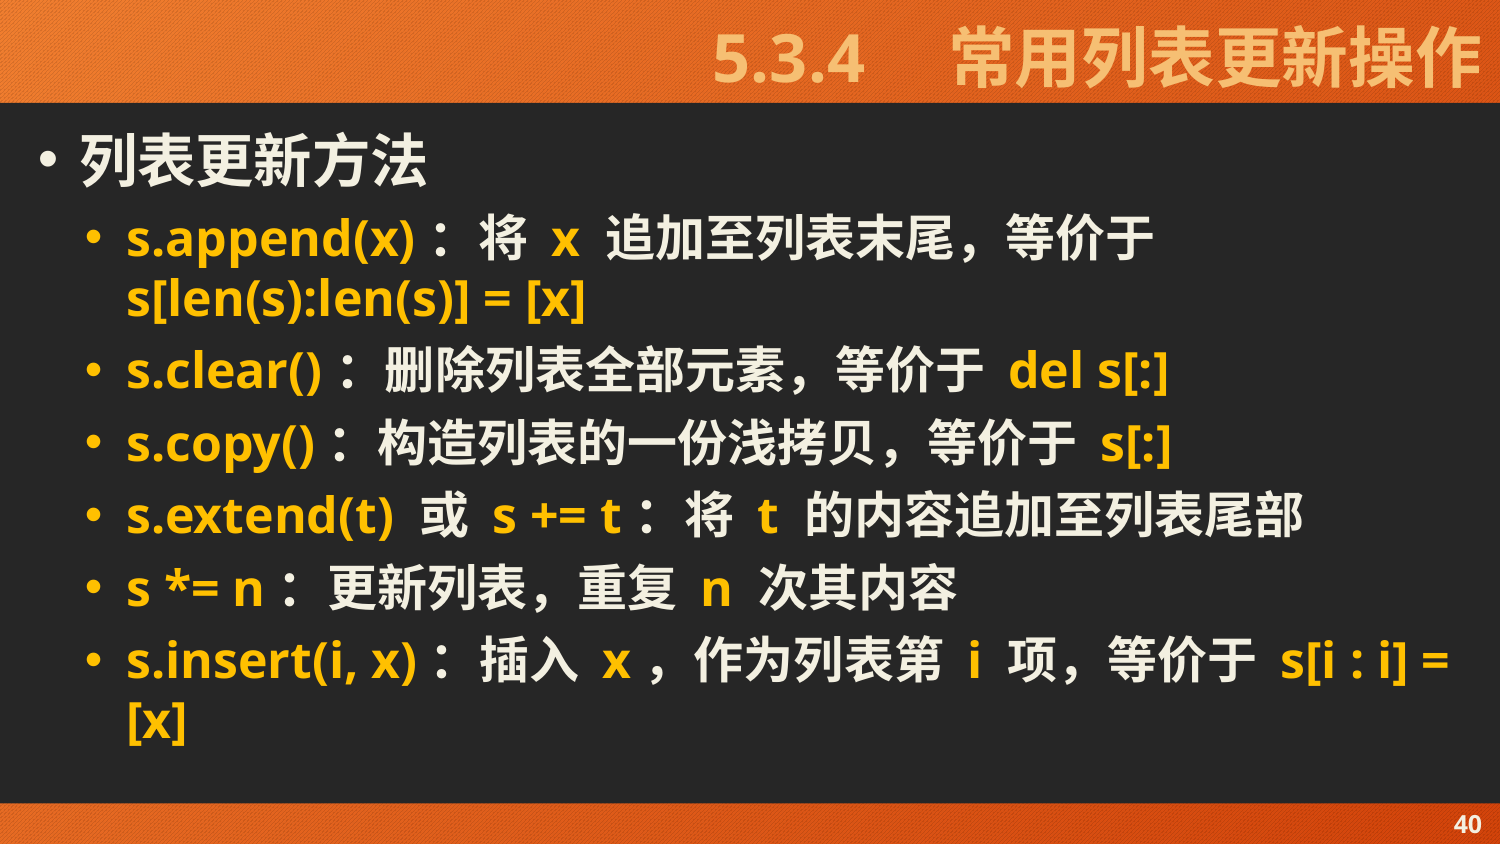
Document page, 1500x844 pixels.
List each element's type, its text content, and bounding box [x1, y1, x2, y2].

slide_number 40 [1346, 809, 1489, 843]
list 列表更新方法 s.append(x)：将 x 追加至列表末尾，等价于 s[len(s):len(s)] = [x] s.clear()：删除列表全部元素，等价于 del s[:] s.copy()：构造列表的一份浅拷贝，等价于 s[:] s.extend(t) 或 s += t：将 t 的内容追加至列表尾部 s *= n：更新列表，重复 n 次其内容 s.insert(i, x)：插入 x，作为列表第 i 项，等价于 s[i : i] = [x] [31, 118, 1491, 804]
title 5.3.4 常用列表更新操作 [12, 0, 1489, 112]
